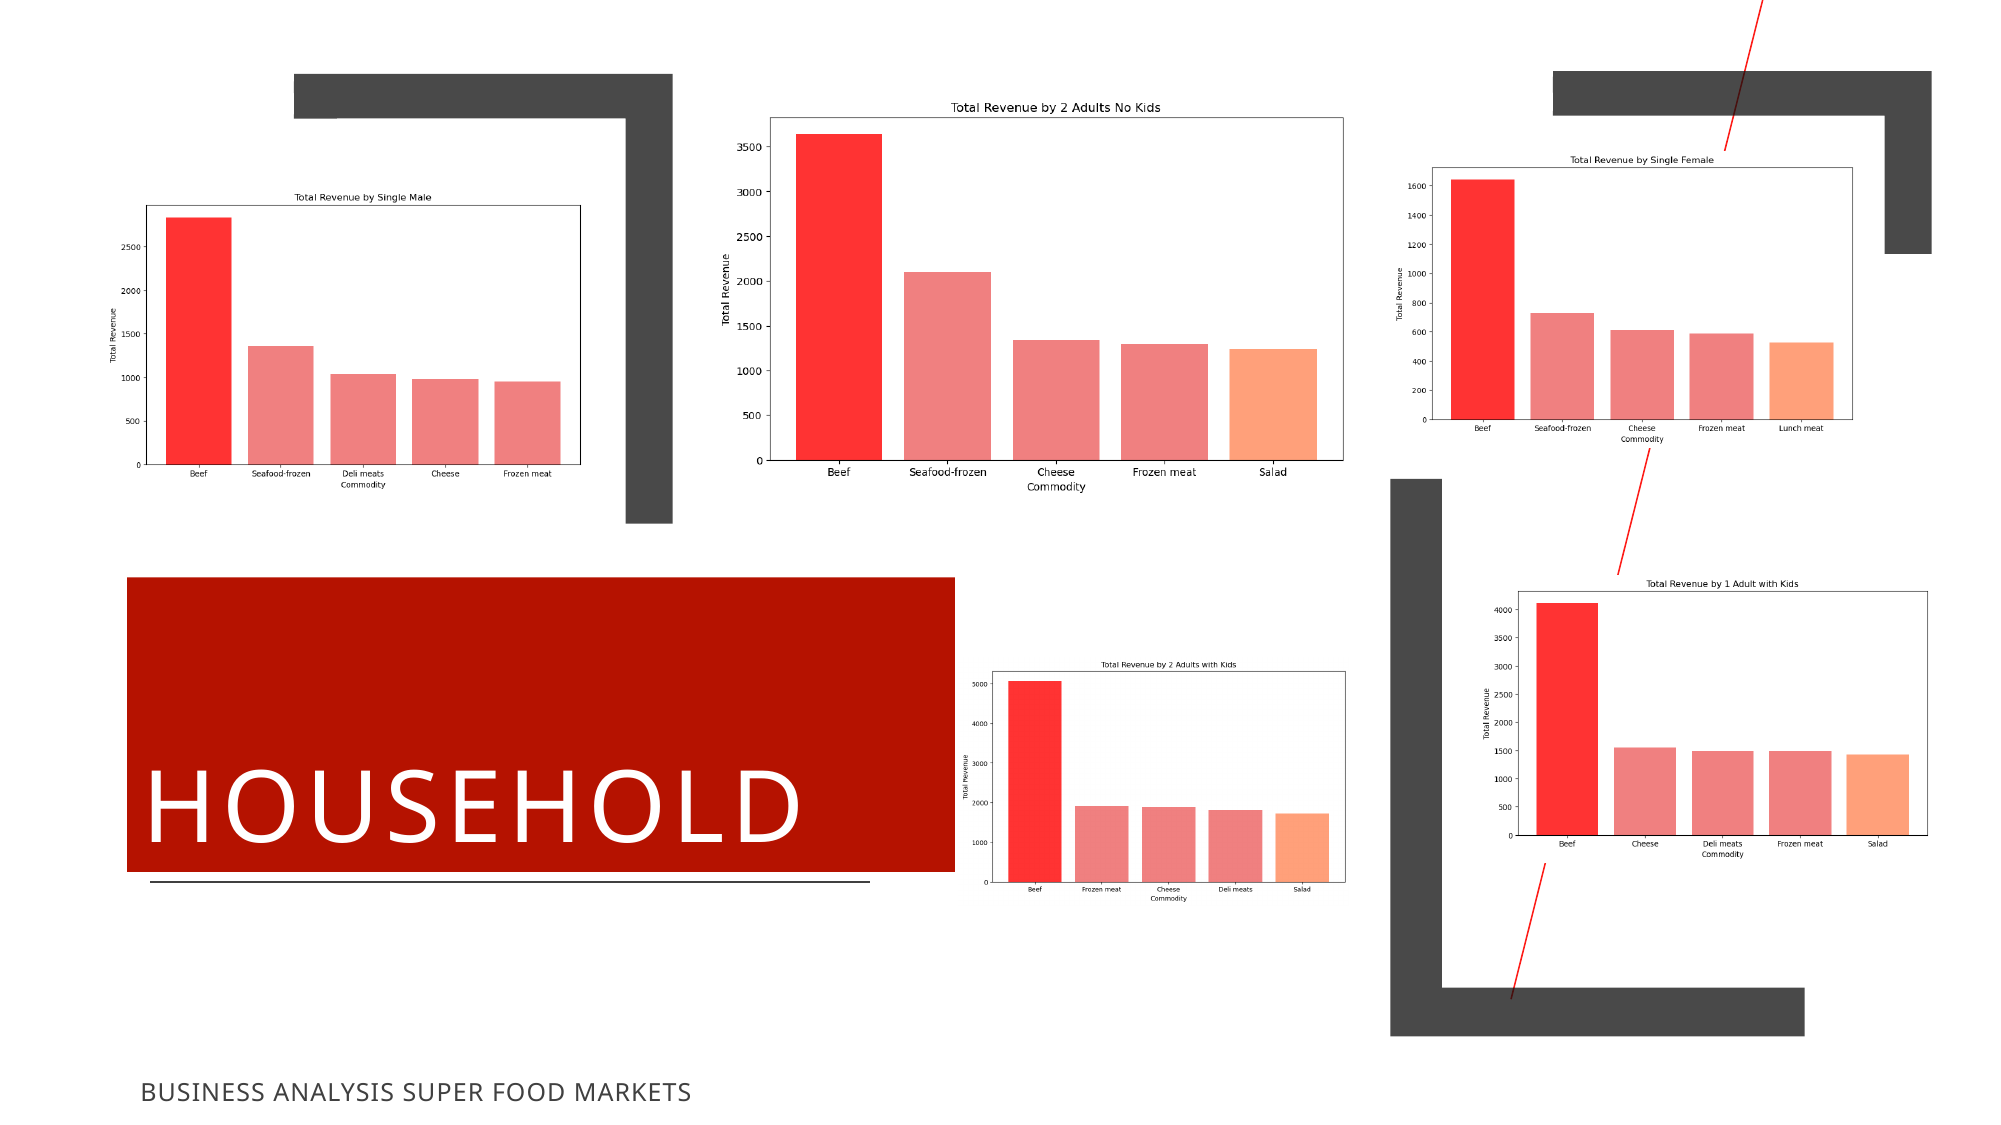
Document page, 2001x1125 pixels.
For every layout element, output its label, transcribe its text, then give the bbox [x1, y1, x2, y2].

footer BUSINESS ANALYSIS SUPER FOOD MARKETS [125, 1058, 955, 1125]
picture [714, 95, 1349, 499]
picture [1478, 575, 1932, 863]
text_box [1390, 478, 1805, 1037]
picture [104, 188, 585, 494]
picture [1391, 151, 1857, 448]
title Household [127, 577, 955, 872]
picture [958, 657, 1349, 906]
text_box [1552, 71, 1932, 254]
text_box [293, 73, 673, 524]
